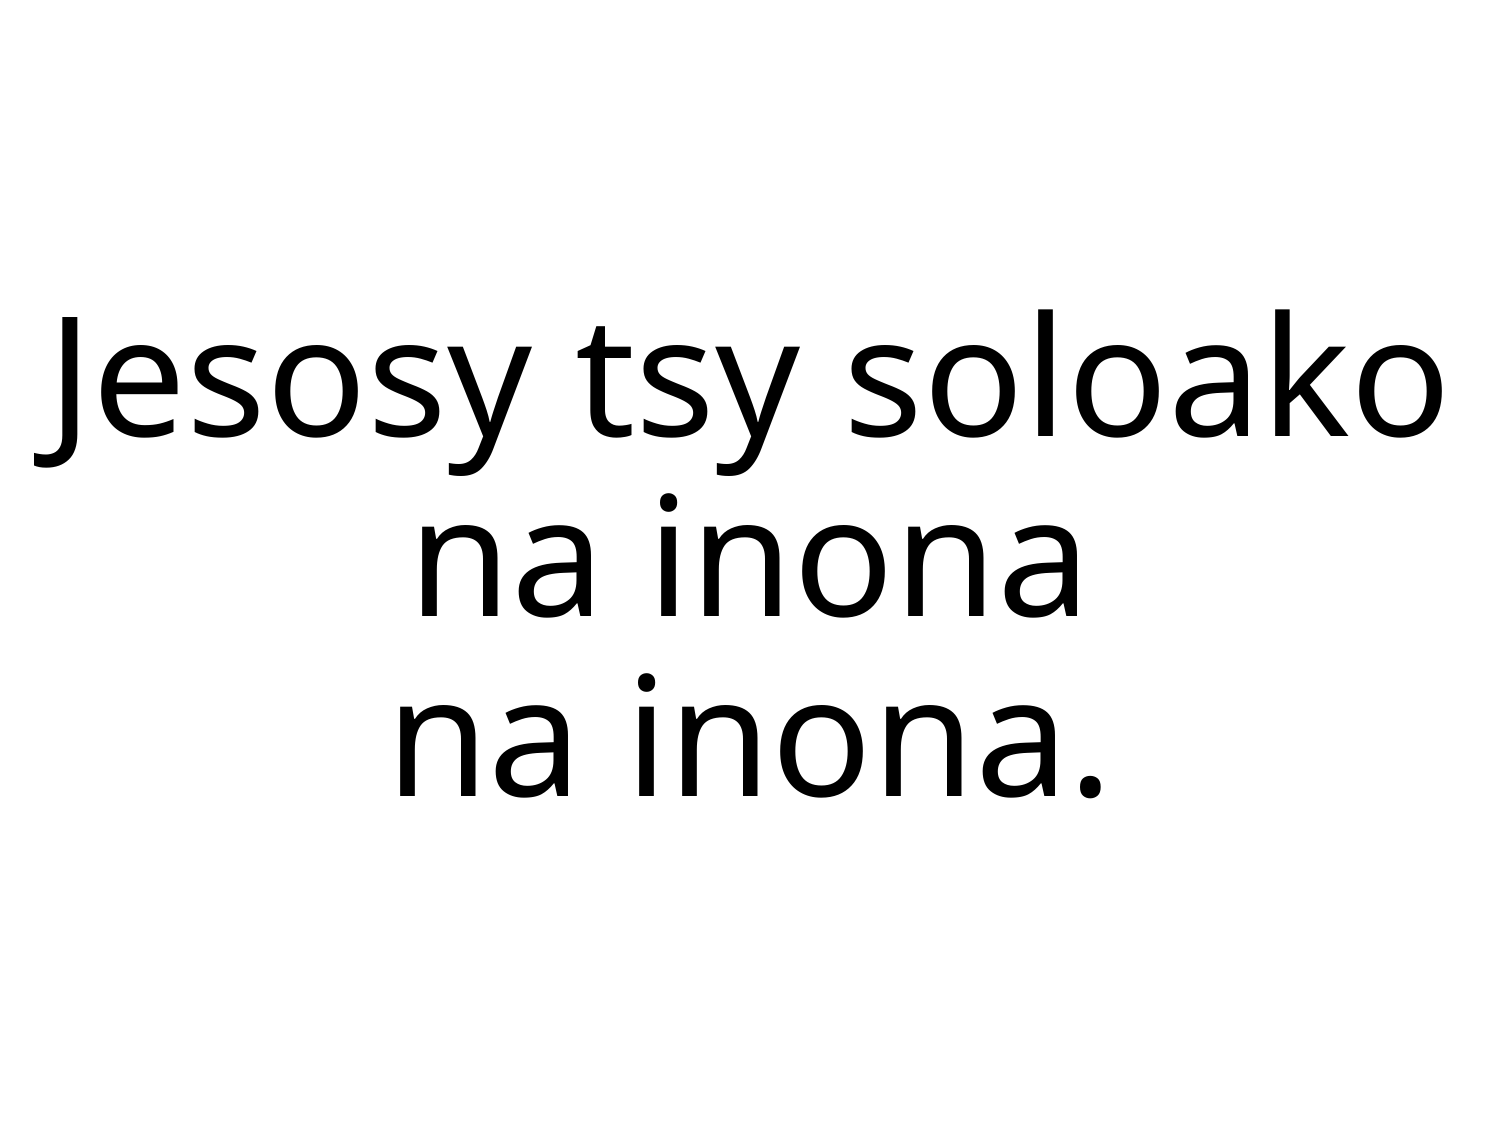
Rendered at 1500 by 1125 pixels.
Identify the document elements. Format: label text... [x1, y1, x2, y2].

title Jesosy tsy soloako na inona na inona. [0, 453, 1500, 672]
